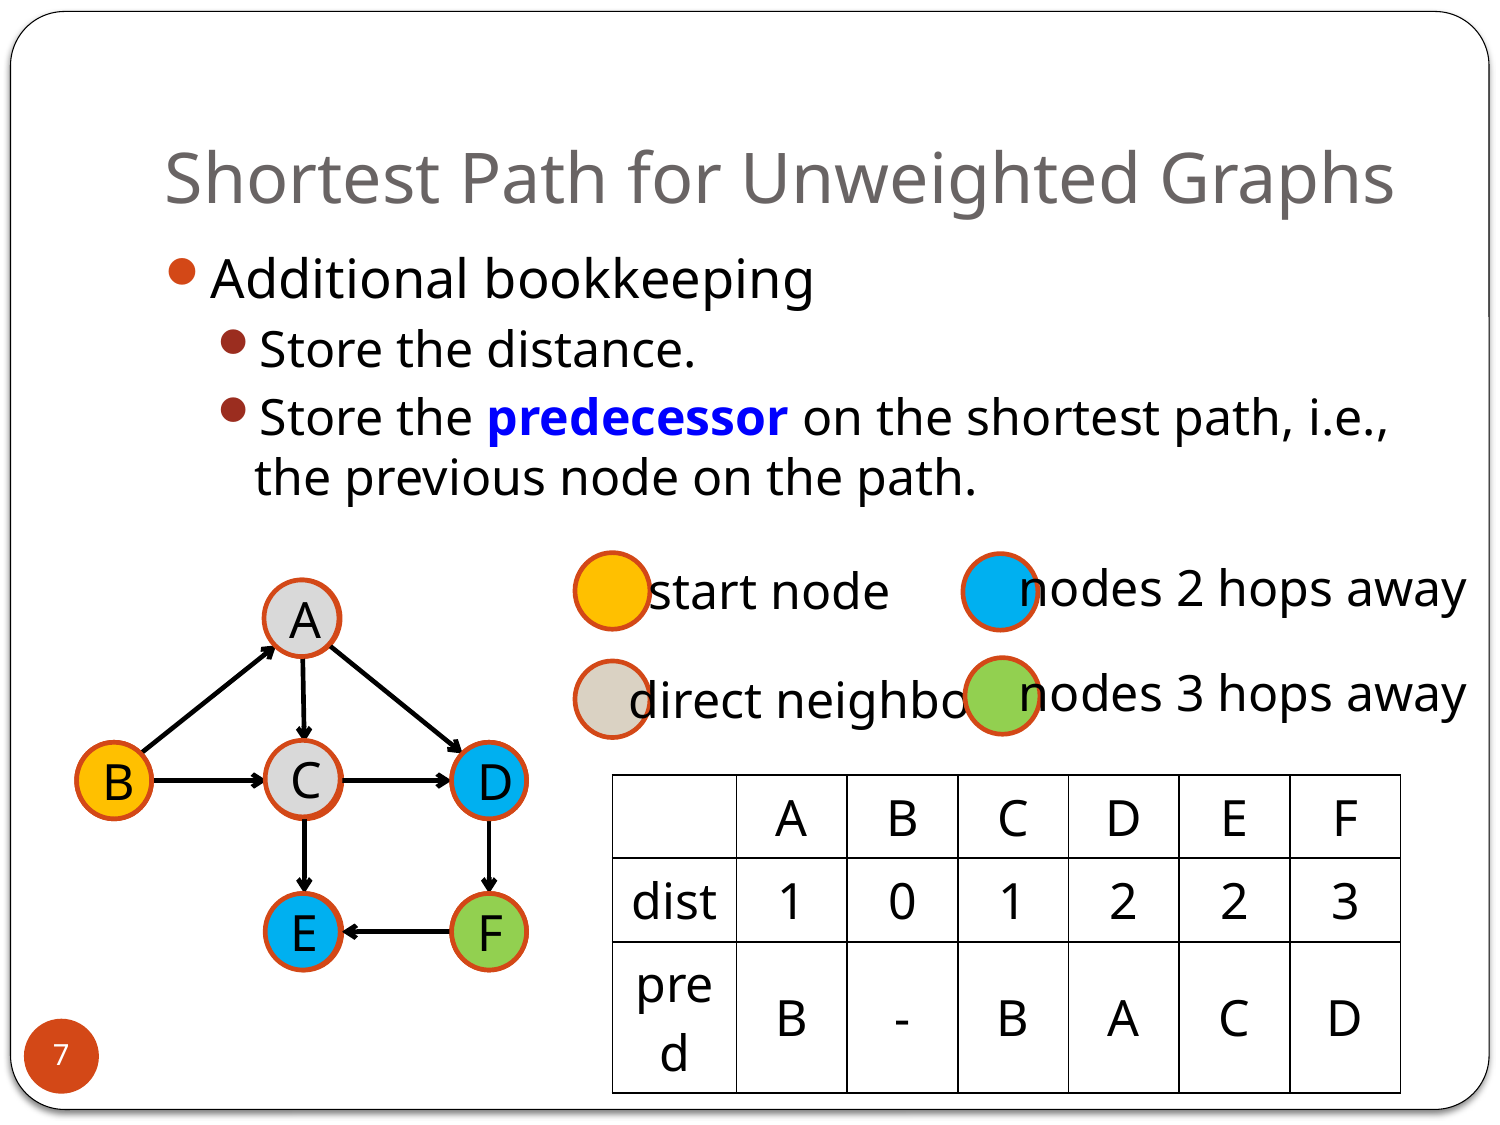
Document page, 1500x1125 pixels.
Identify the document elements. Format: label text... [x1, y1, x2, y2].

table_cell - [848, 943, 957, 1092]
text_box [574, 549, 1426, 738]
title Shortest Path for Unweighted Graphs [150, 45, 1425, 233]
table_header A [737, 776, 846, 857]
table_cell B [737, 943, 846, 1092]
table_cell C [1180, 943, 1289, 1092]
table_header [613, 776, 736, 857]
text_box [76, 579, 527, 971]
table_cell 0 [848, 859, 957, 941]
list Additional bookkeeping Store the distance. Store the predecessor on the shortest path, i.e., the previous node on the path. [150, 237, 1425, 988]
table_cell 1 [959, 859, 1068, 941]
table_header B [848, 776, 957, 857]
table_header C [959, 776, 1068, 857]
table_header E [1180, 776, 1289, 857]
table_cell B [959, 943, 1068, 1092]
table_cell 2 [1180, 859, 1289, 941]
table_cell 3 [1291, 859, 1400, 941]
table_cell 2 [1069, 859, 1178, 941]
table_cell D [1291, 943, 1400, 1092]
table_cell pred [613, 943, 736, 1092]
table_header F [1291, 776, 1400, 857]
slide_number 7 [23, 1018, 99, 1094]
table_header D [1069, 776, 1178, 857]
table_cell A [1069, 943, 1178, 1092]
table_cell dist [613, 859, 736, 941]
table_cell 1 [737, 859, 846, 941]
